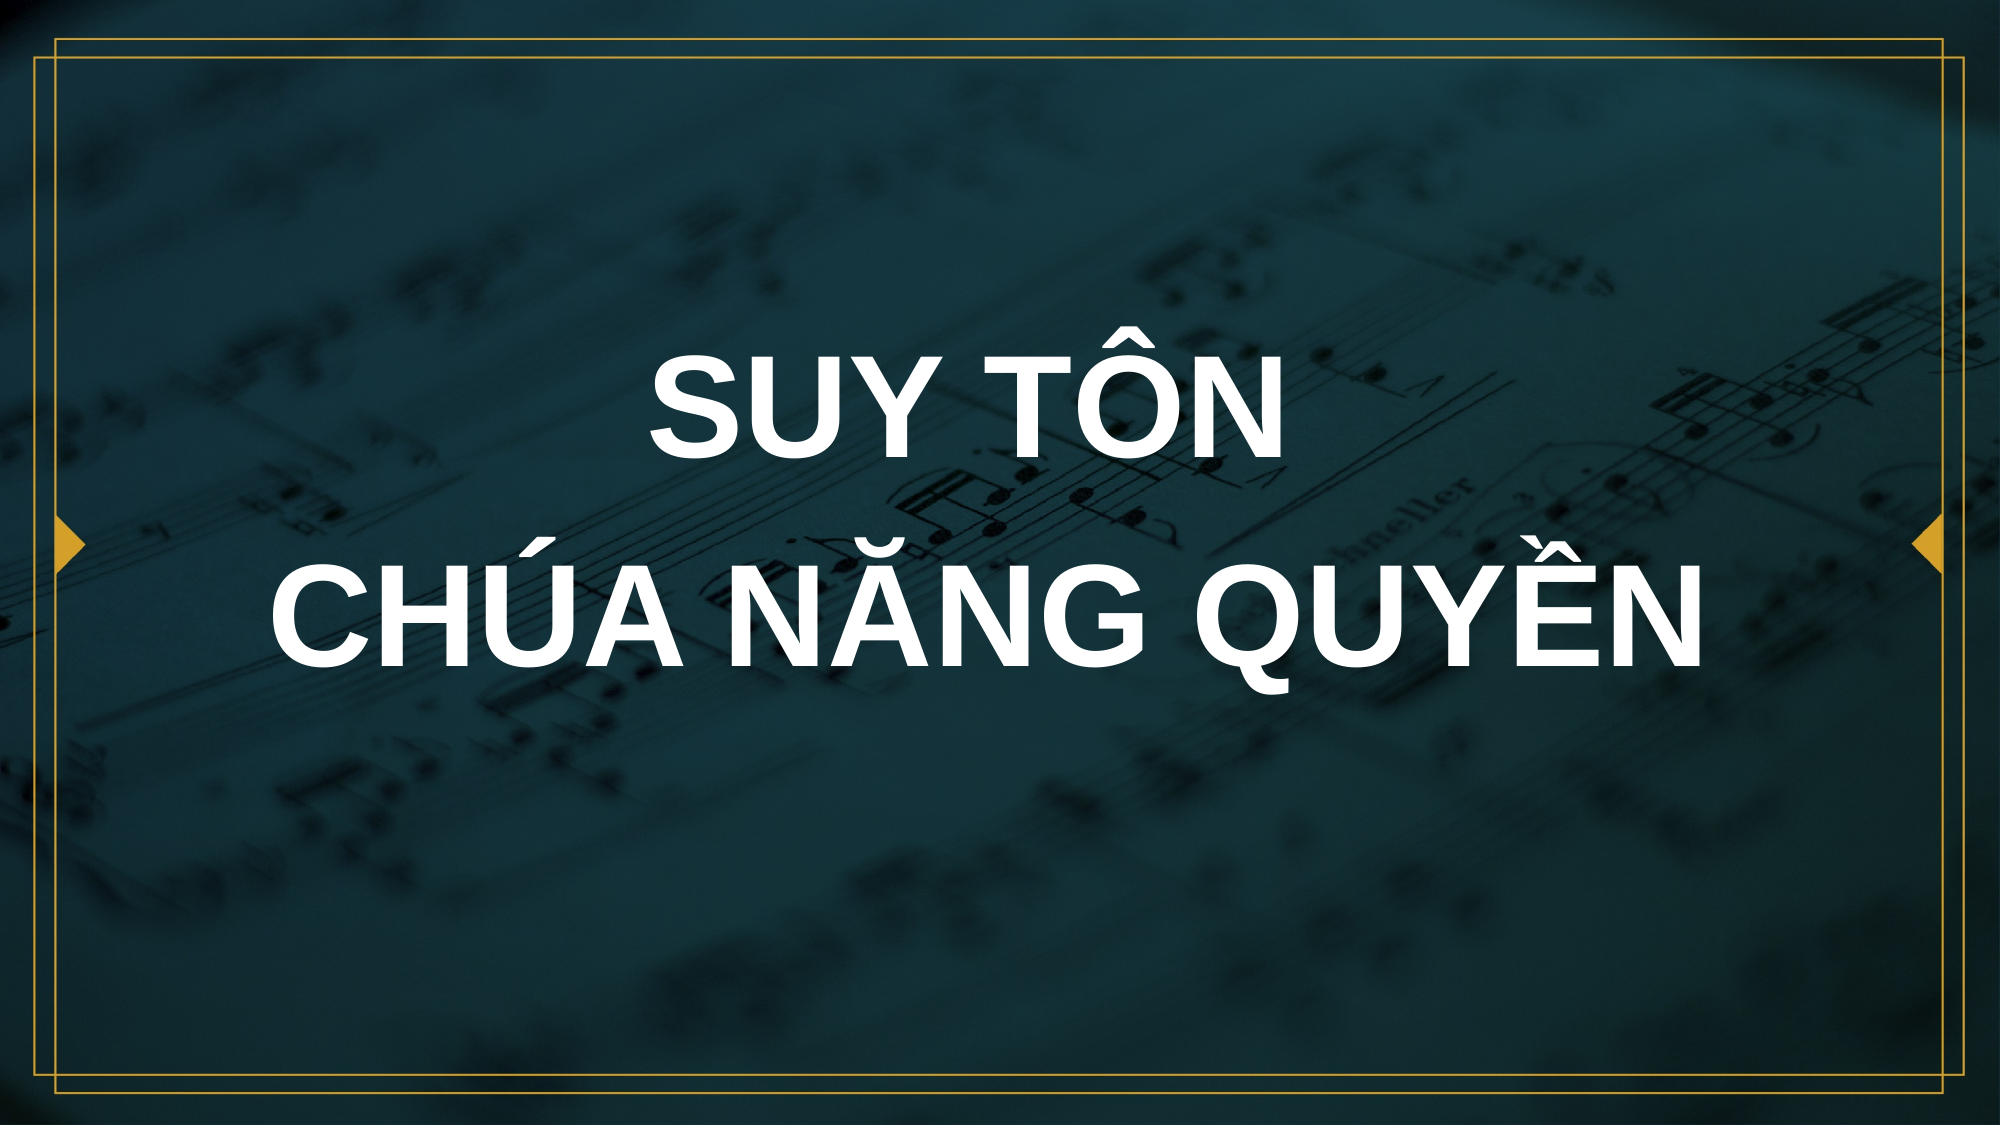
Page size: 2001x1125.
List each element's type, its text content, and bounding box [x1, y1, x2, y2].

title SUY TÔN CHÚA NĂNG QUYỀN [103, 151, 1875, 821]
picture [0, 0, 2000, 1125]
